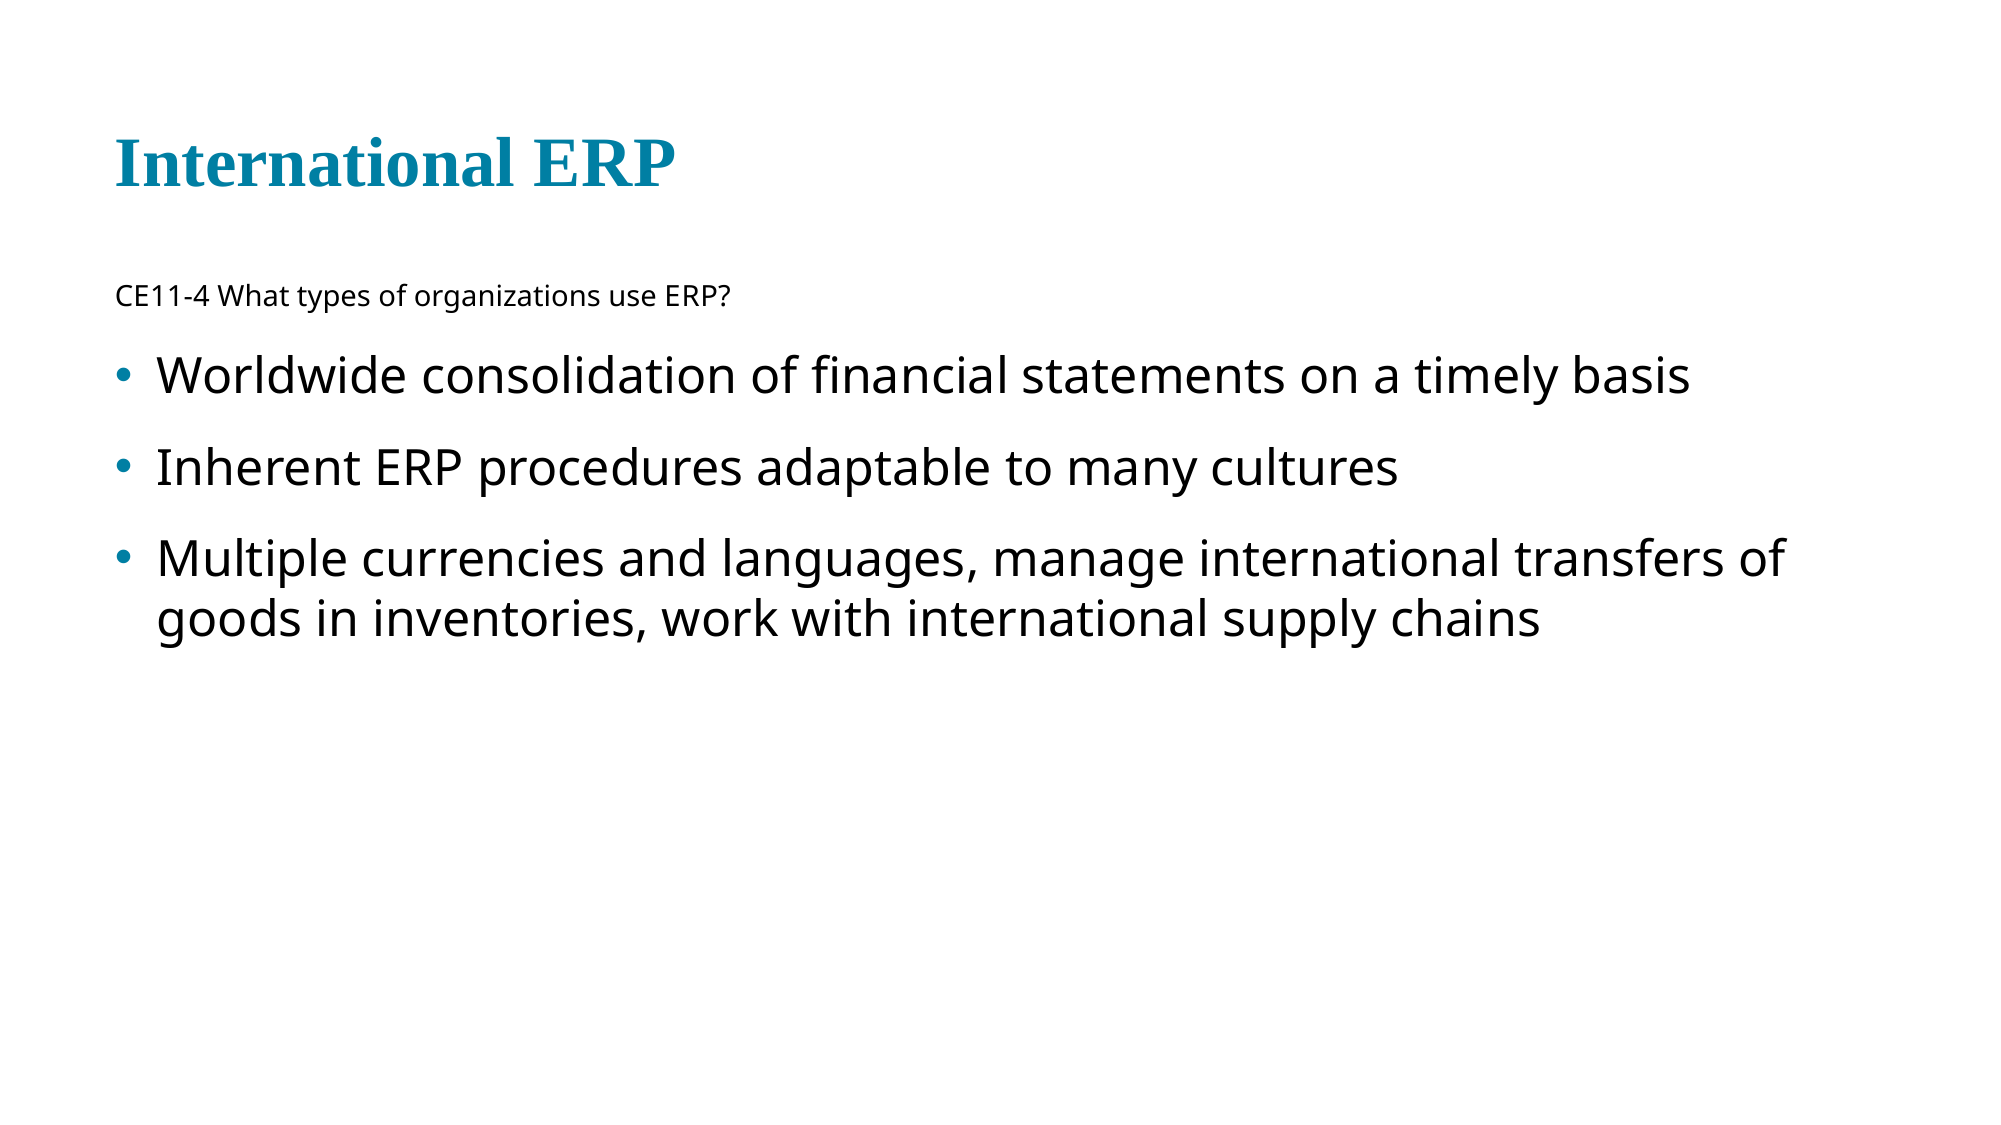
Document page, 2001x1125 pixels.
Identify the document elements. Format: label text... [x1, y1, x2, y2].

title International E R P [99, 35, 1900, 216]
list CE 11-4 What types of organizations use E R P? Worldwide consolidation of financial statements on a timely basis Inherent E R P procedures adaptable to many cultures Multiple currencies and languages, manage international transfers of goods in inventories, work with international supply chains [99, 262, 1900, 1005]
